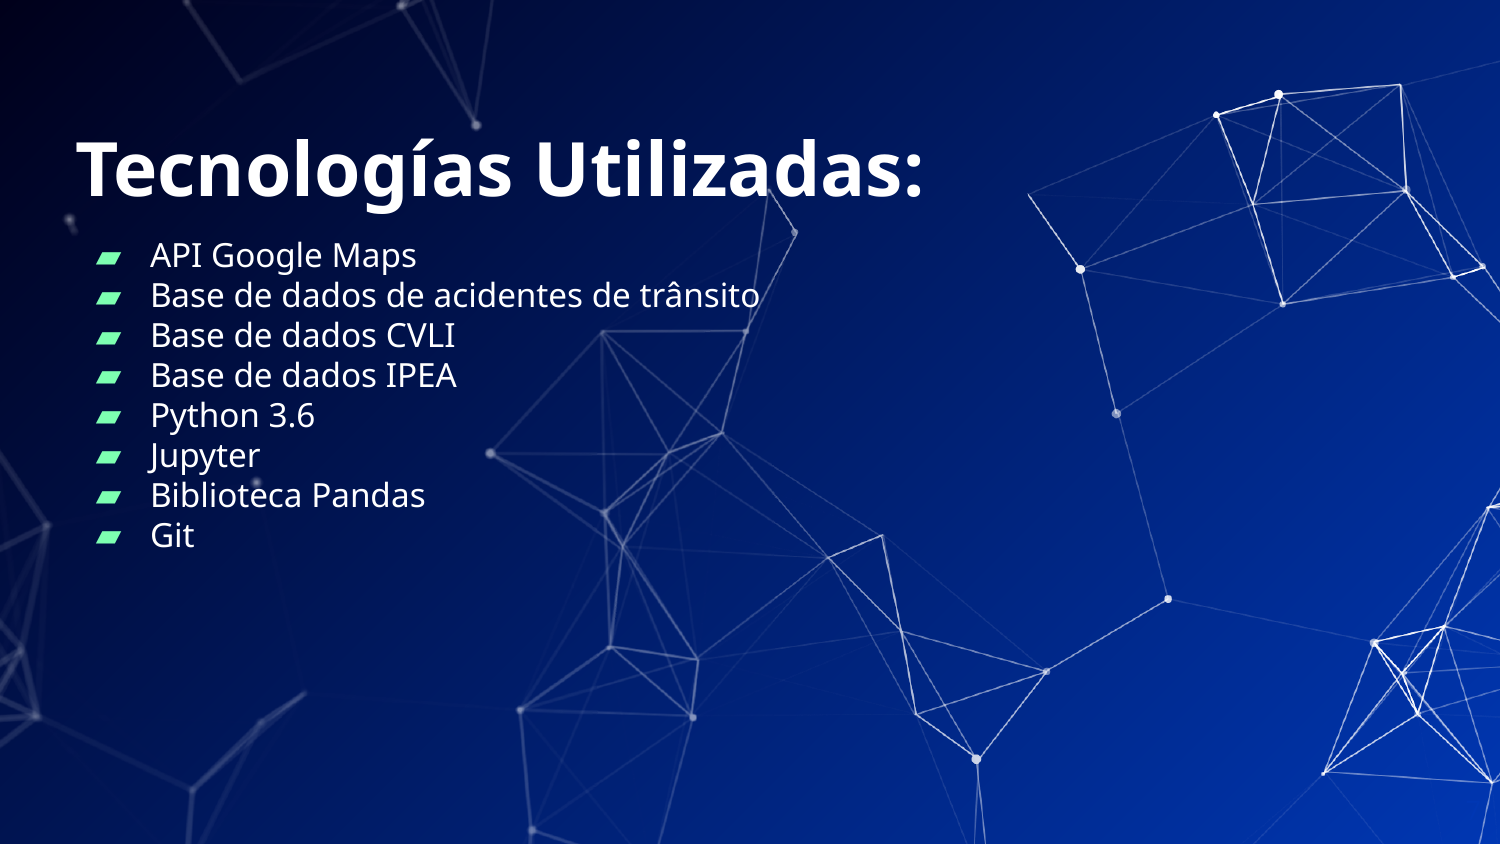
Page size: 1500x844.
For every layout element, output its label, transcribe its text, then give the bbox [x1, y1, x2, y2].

title Tecnologías Utilizadas: [75, 71, 1064, 212]
picture [0, 0, 1500, 844]
slide_number ‹#› [1391, 779, 1482, 844]
list API Google Maps Base de dados de acidentes de trânsito Base de dados CVLI Base de dados IPEA Python 3.6 Jupyter Biblioteca Pandas Git [75, 234, 1341, 751]
